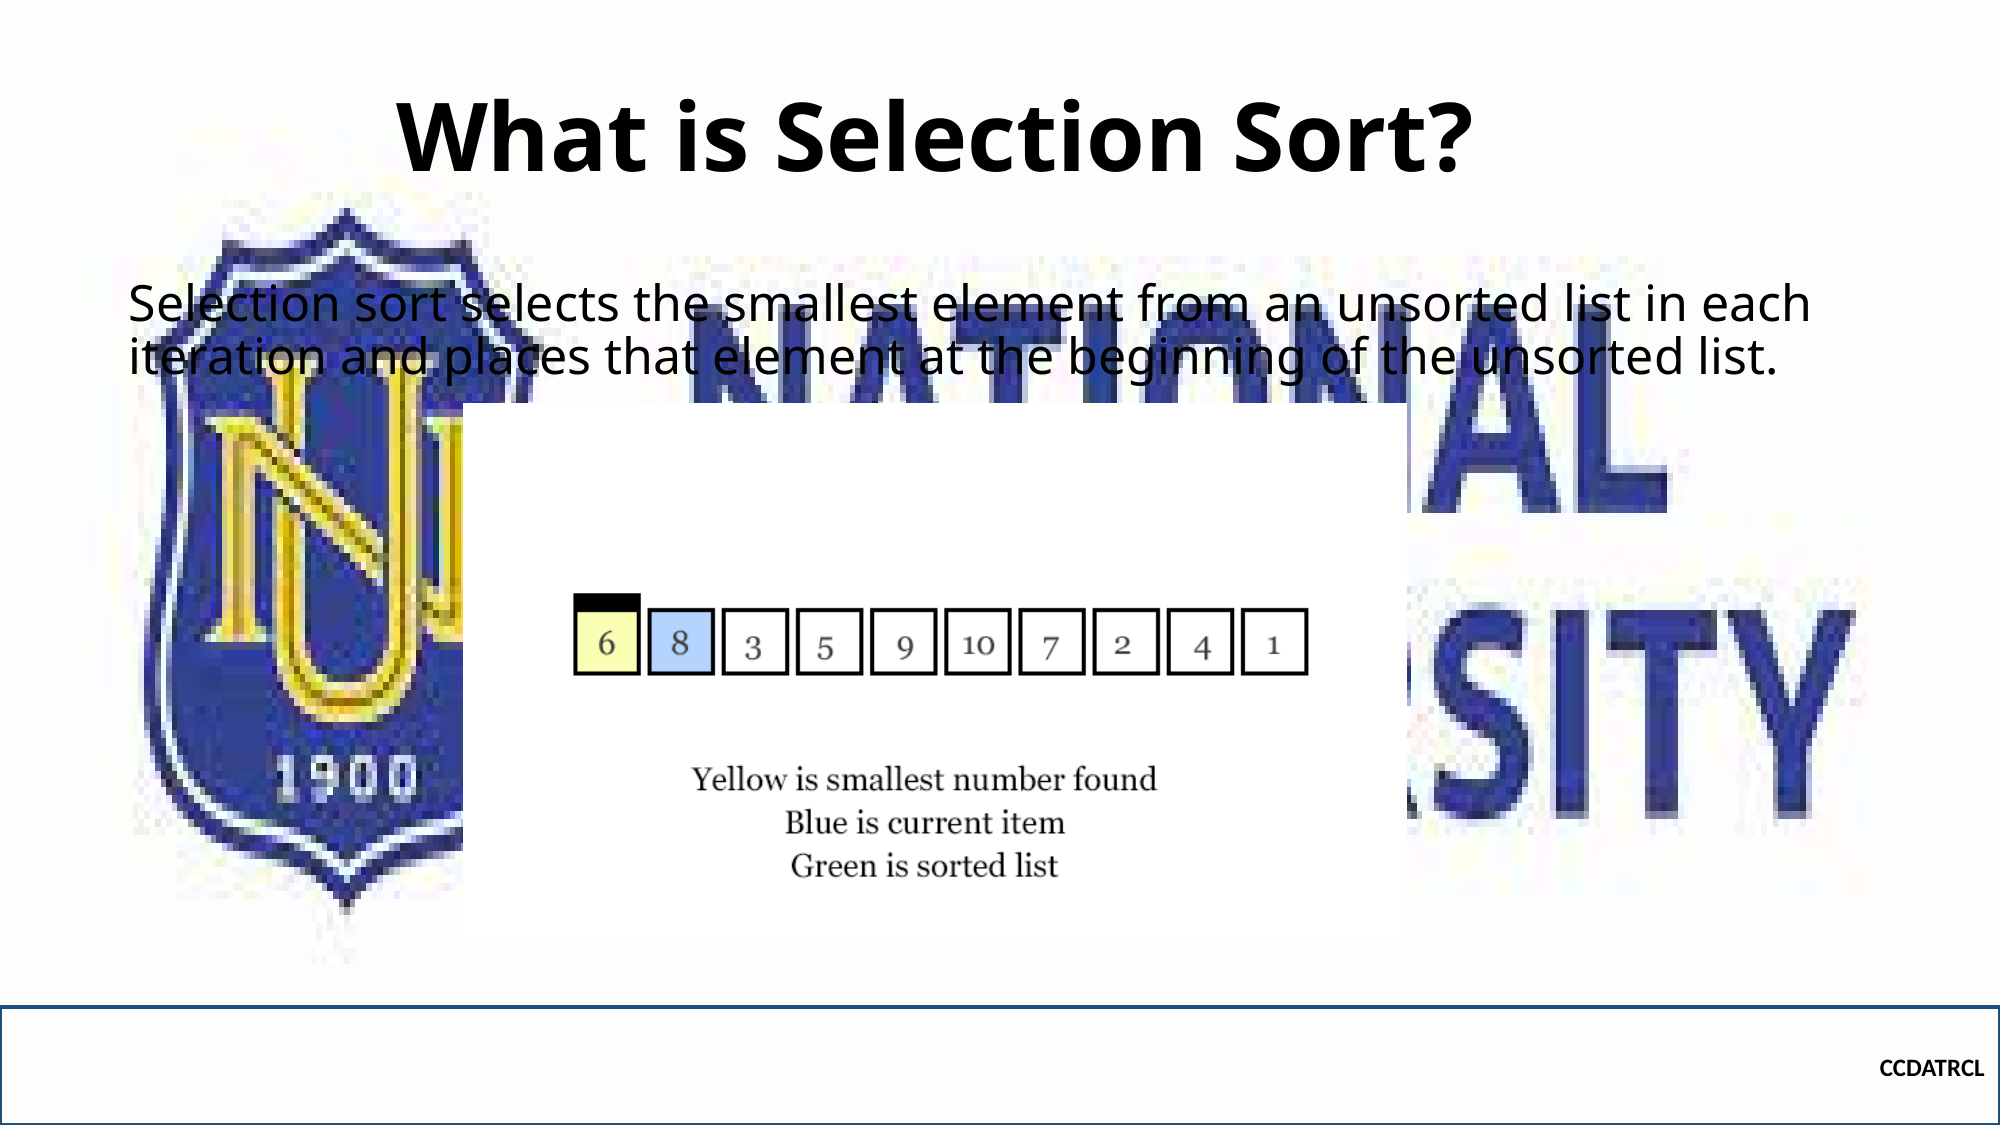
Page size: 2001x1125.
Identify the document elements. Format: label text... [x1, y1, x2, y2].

footer CCDATRCL [0, 1007, 2000, 1125]
title What is Selection Sort? [120, 81, 1750, 172]
picture [0, 0, 2000, 1007]
text_box [249, 394, 1750, 953]
text_box Selection sort selects the smallest element from an unsorted list in each iteration and places that element at the beginning of the unsorted list. [113, 172, 1886, 394]
